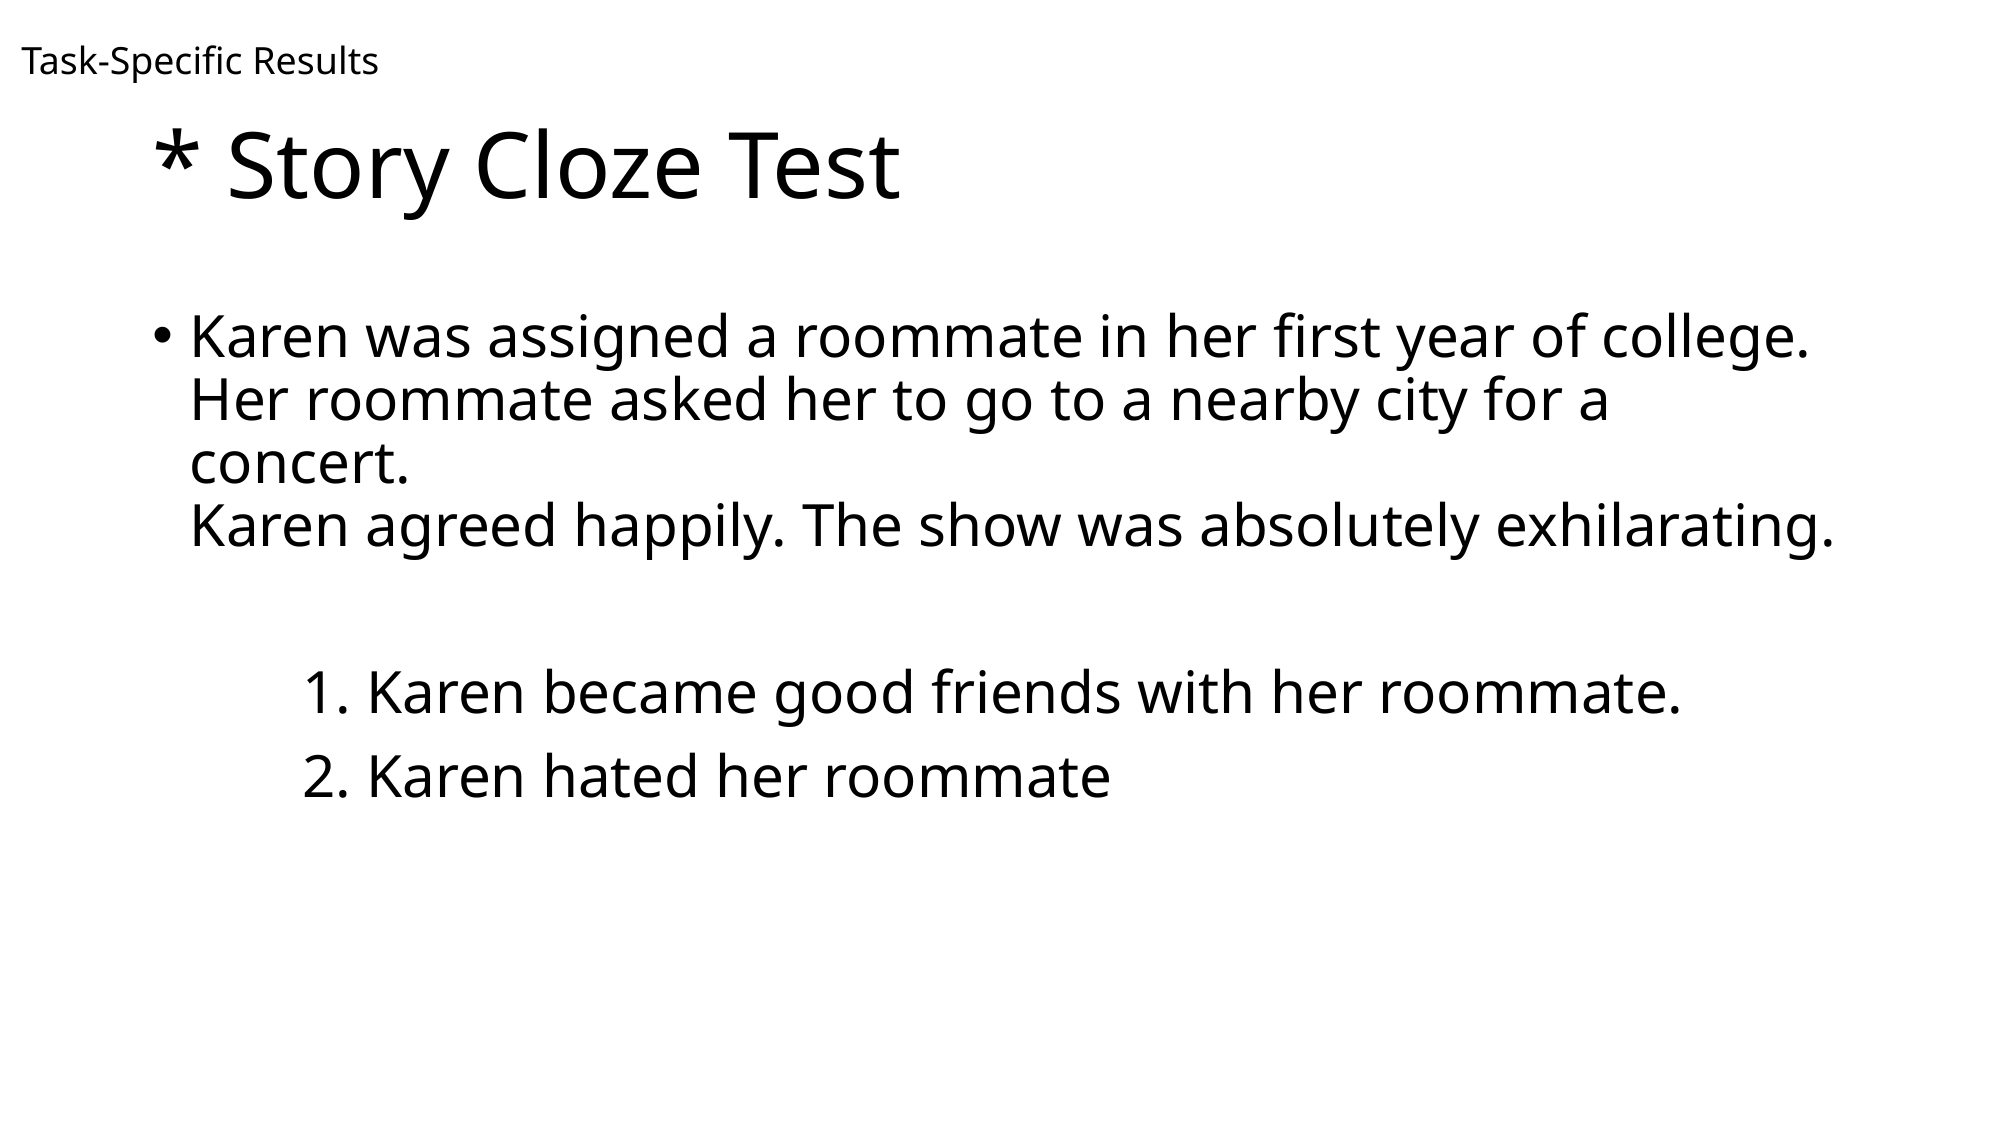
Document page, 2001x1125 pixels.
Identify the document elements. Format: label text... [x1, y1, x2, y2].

title * Story Cloze Test [137, 59, 1863, 278]
text_box Task-Specific Results [6, 29, 395, 90]
list Karen was assigned a roommate in her first year of college. Her roommate asked her to go to a nearby city for a concert. Karen agreed happily. The show was absolutely exhilarating. 1. Karen became good friends with her roommate. 2. Karen hated her roommate [137, 299, 1863, 1014]
